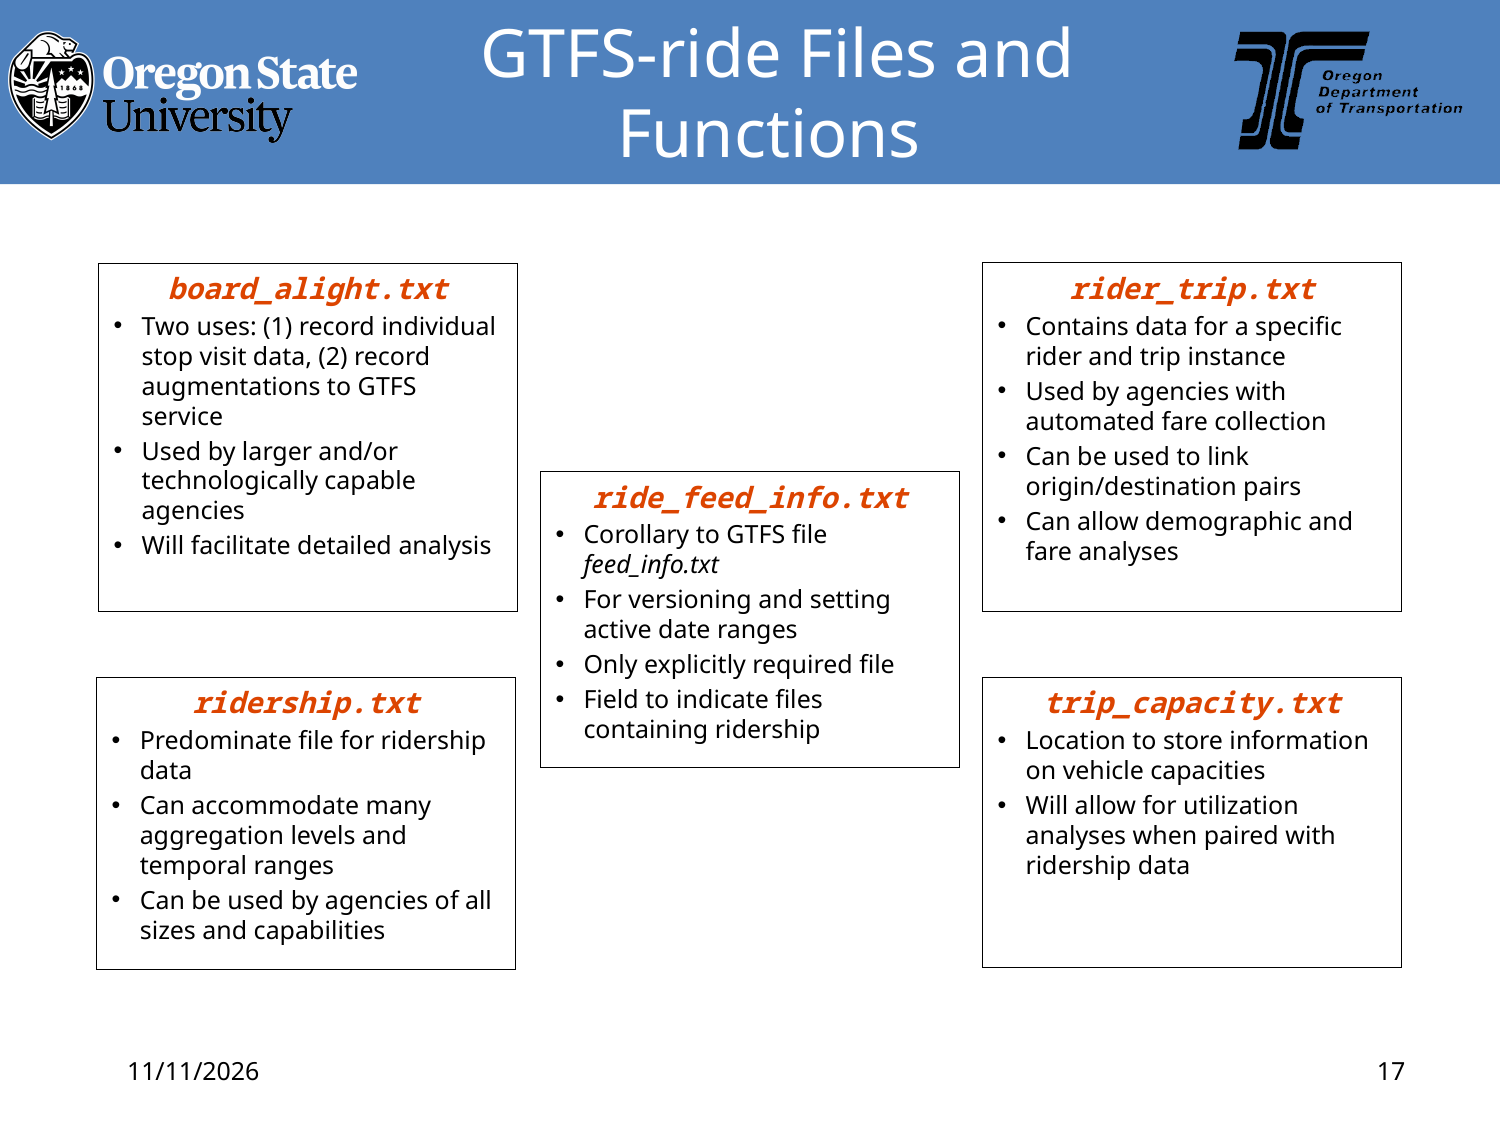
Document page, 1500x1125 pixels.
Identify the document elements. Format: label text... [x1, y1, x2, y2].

text_box trip_capacity.txt Location to store information on vehicle capacities Will allow for utilization analyses when paired with ridership data [982, 677, 1402, 968]
text_box ridership.txt Predominate file for ridership data Can accommodate many aggregation levels and temporal ranges Can be used by agencies of all sizes and capabilities [96, 677, 516, 970]
text_box rider_trip.txt Contains data for a specific rider and trip instance Used by agencies with automated fare collection Can be used to link origin/destination pairs Can allow demographic and fare analyses [982, 262, 1402, 612]
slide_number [112, 1042, 425, 1103]
picture [8, 31, 346, 143]
picture [1188, 0, 1472, 181]
text_box ride_feed_info.txt Corollary to GTFS file feed_info.txt For versioning and setting active date ranges Only explicitly required file Field to indicate files containing ridership [540, 471, 960, 768]
list board_alight.txt Two uses: (1) record individual stop visit data, (2) record augmentations to GTFS service Used by larger and/or technologically capable agencies Will facilitate detailed analysis [98, 263, 518, 612]
title GTFS-ride Files and Functions [346, 24, 1210, 157]
slide_number 17 [1105, 1042, 1421, 1103]
